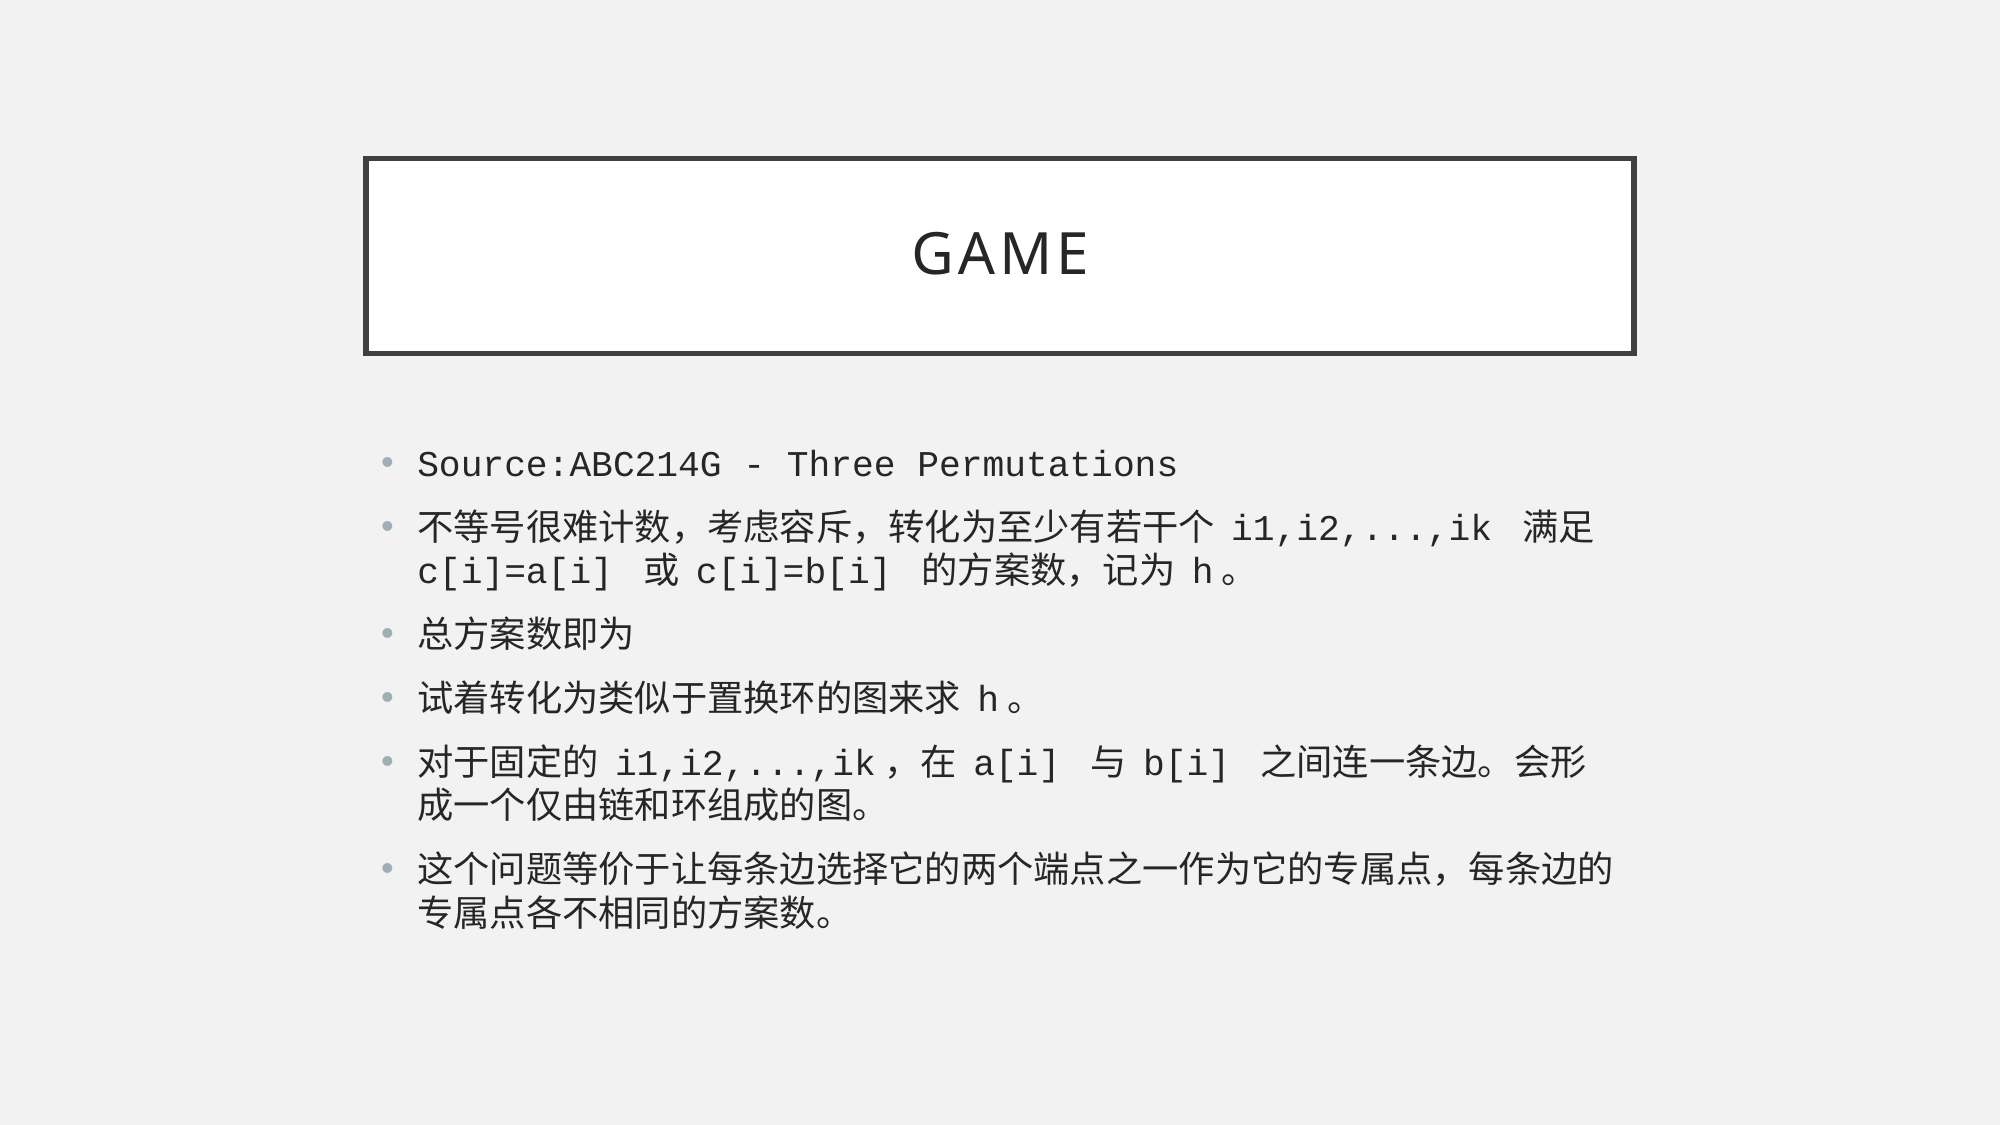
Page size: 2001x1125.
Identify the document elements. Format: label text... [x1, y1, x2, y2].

title GAME [363, 156, 1637, 356]
